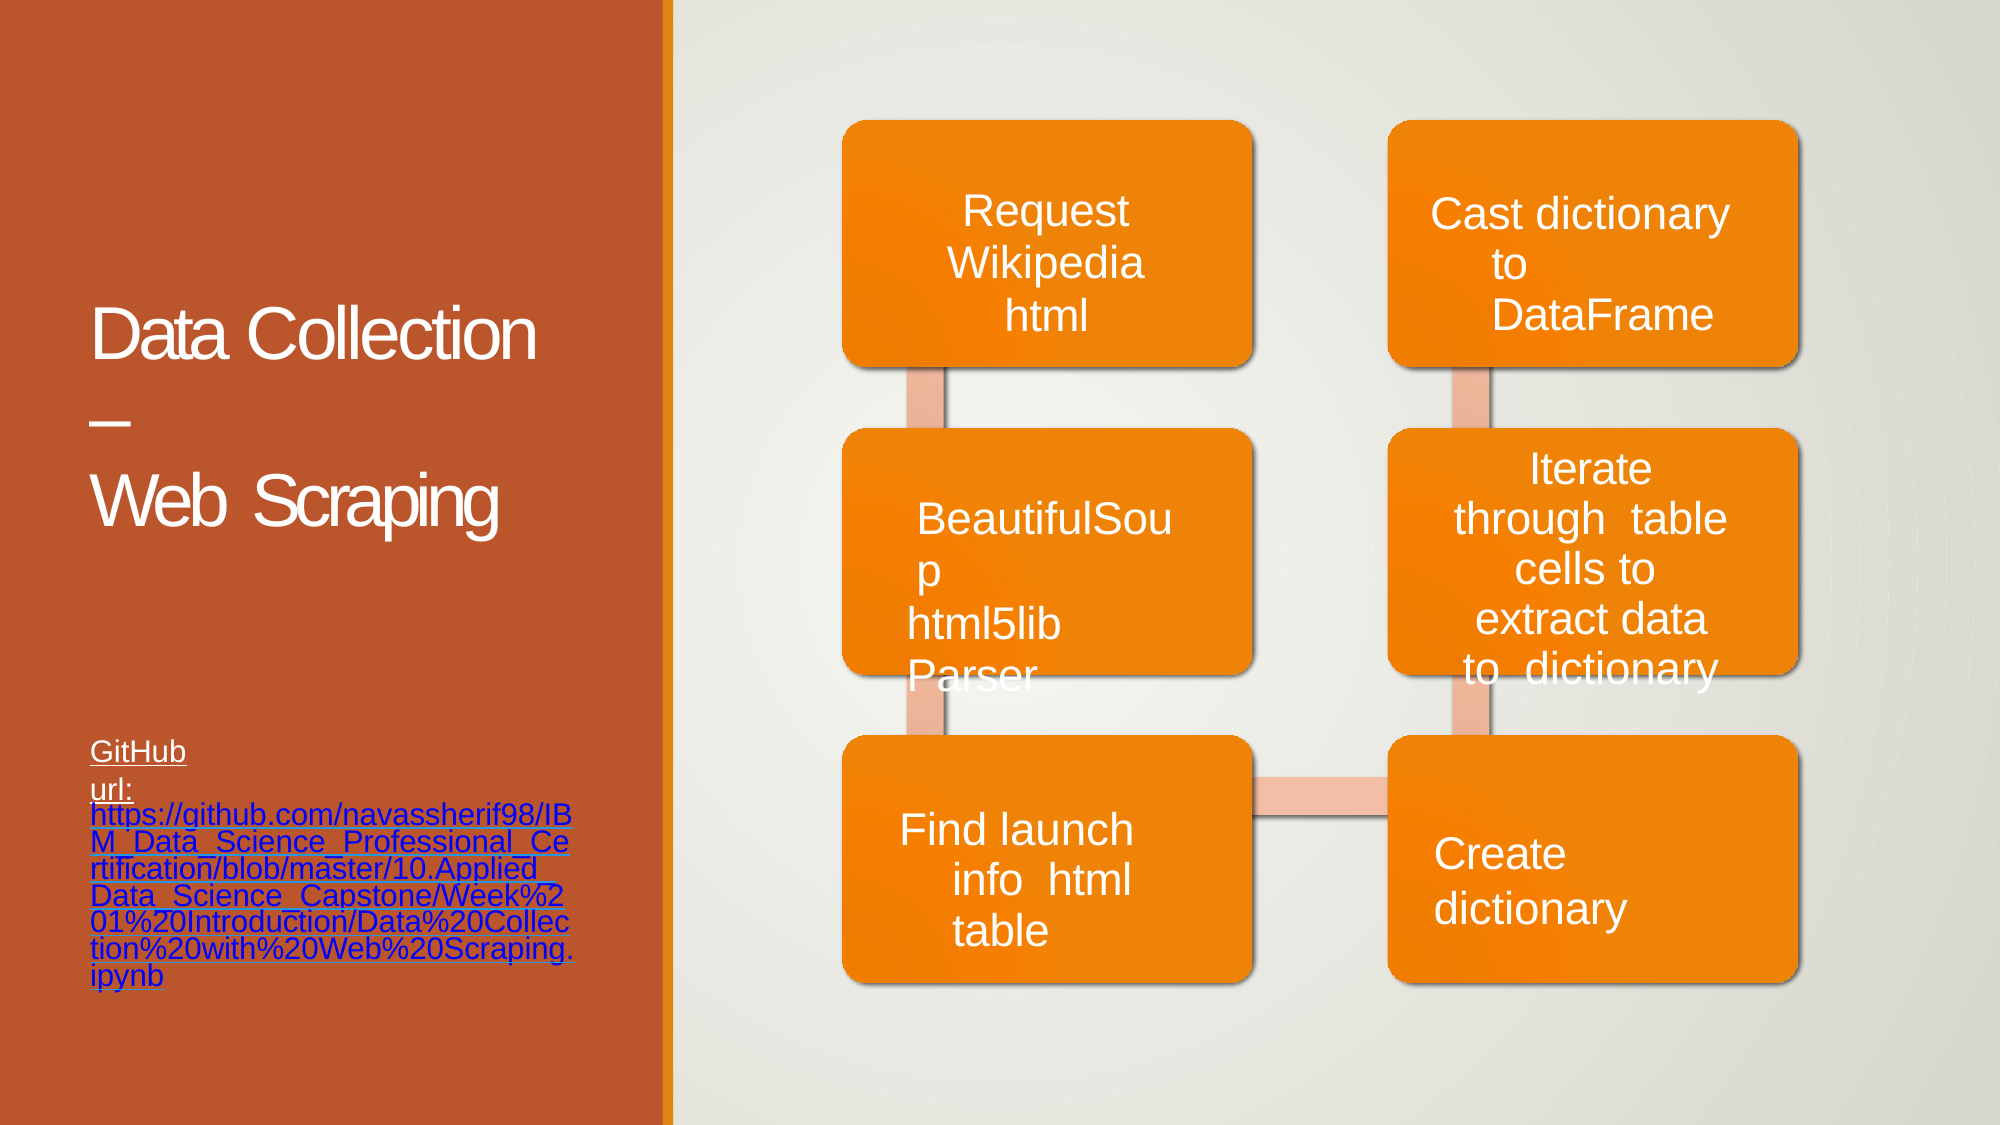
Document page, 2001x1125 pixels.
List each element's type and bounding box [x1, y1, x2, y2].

text_box [838, 424, 1262, 731]
text_box [1383, 384, 1808, 690]
text_box [838, 732, 1378, 992]
text_box [1383, 116, 1808, 377]
text_box [838, 116, 1269, 498]
text_box [1383, 697, 1808, 993]
text_box [0, 0, 674, 1125]
